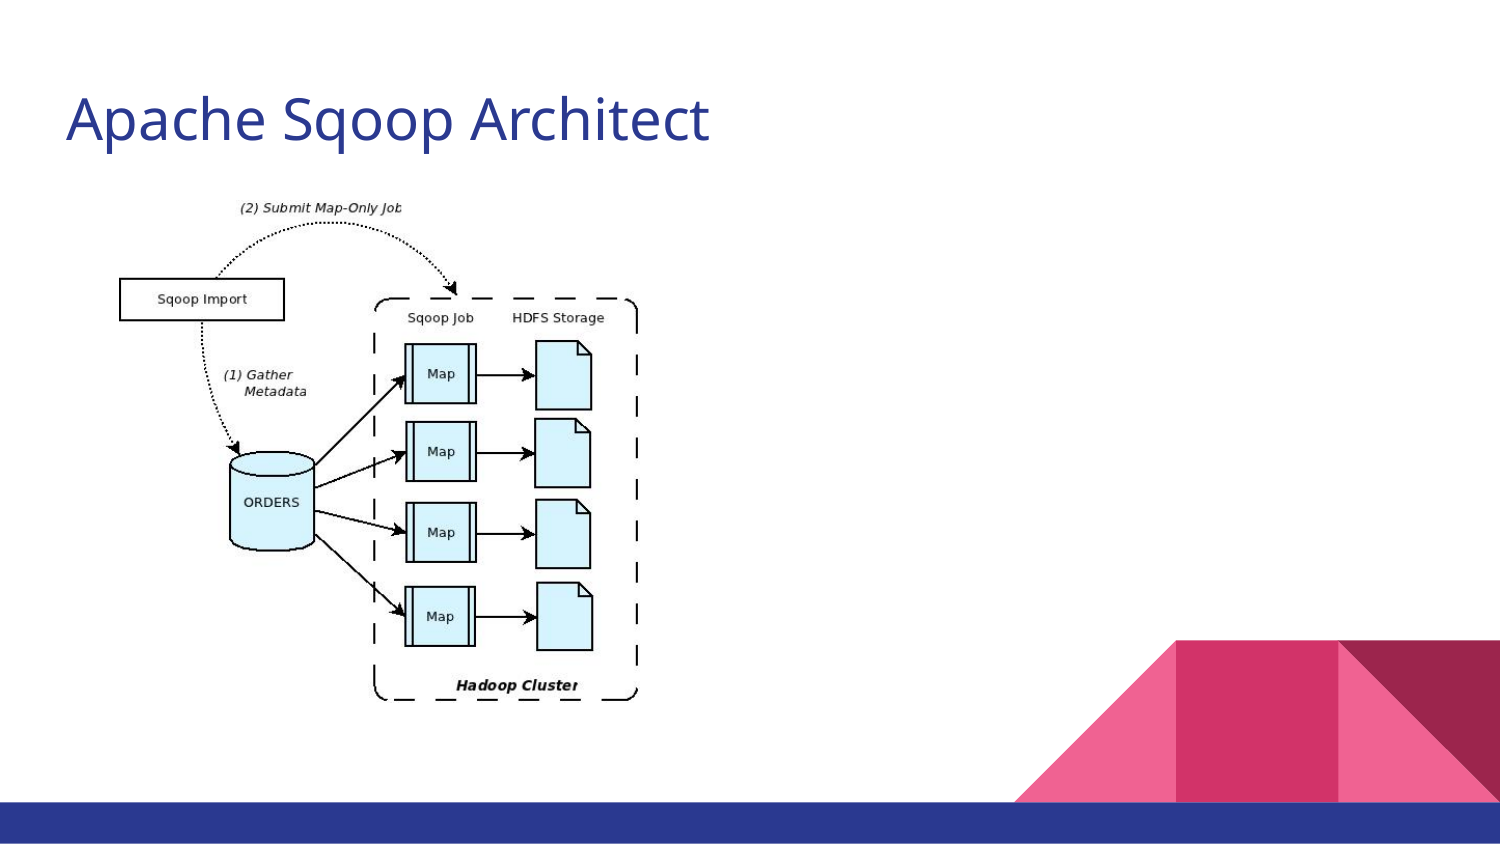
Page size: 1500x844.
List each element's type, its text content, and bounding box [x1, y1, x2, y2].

title Apache Sqoop Architect [50, 66, 1450, 168]
picture [119, 199, 640, 703]
list [50, 201, 1450, 750]
